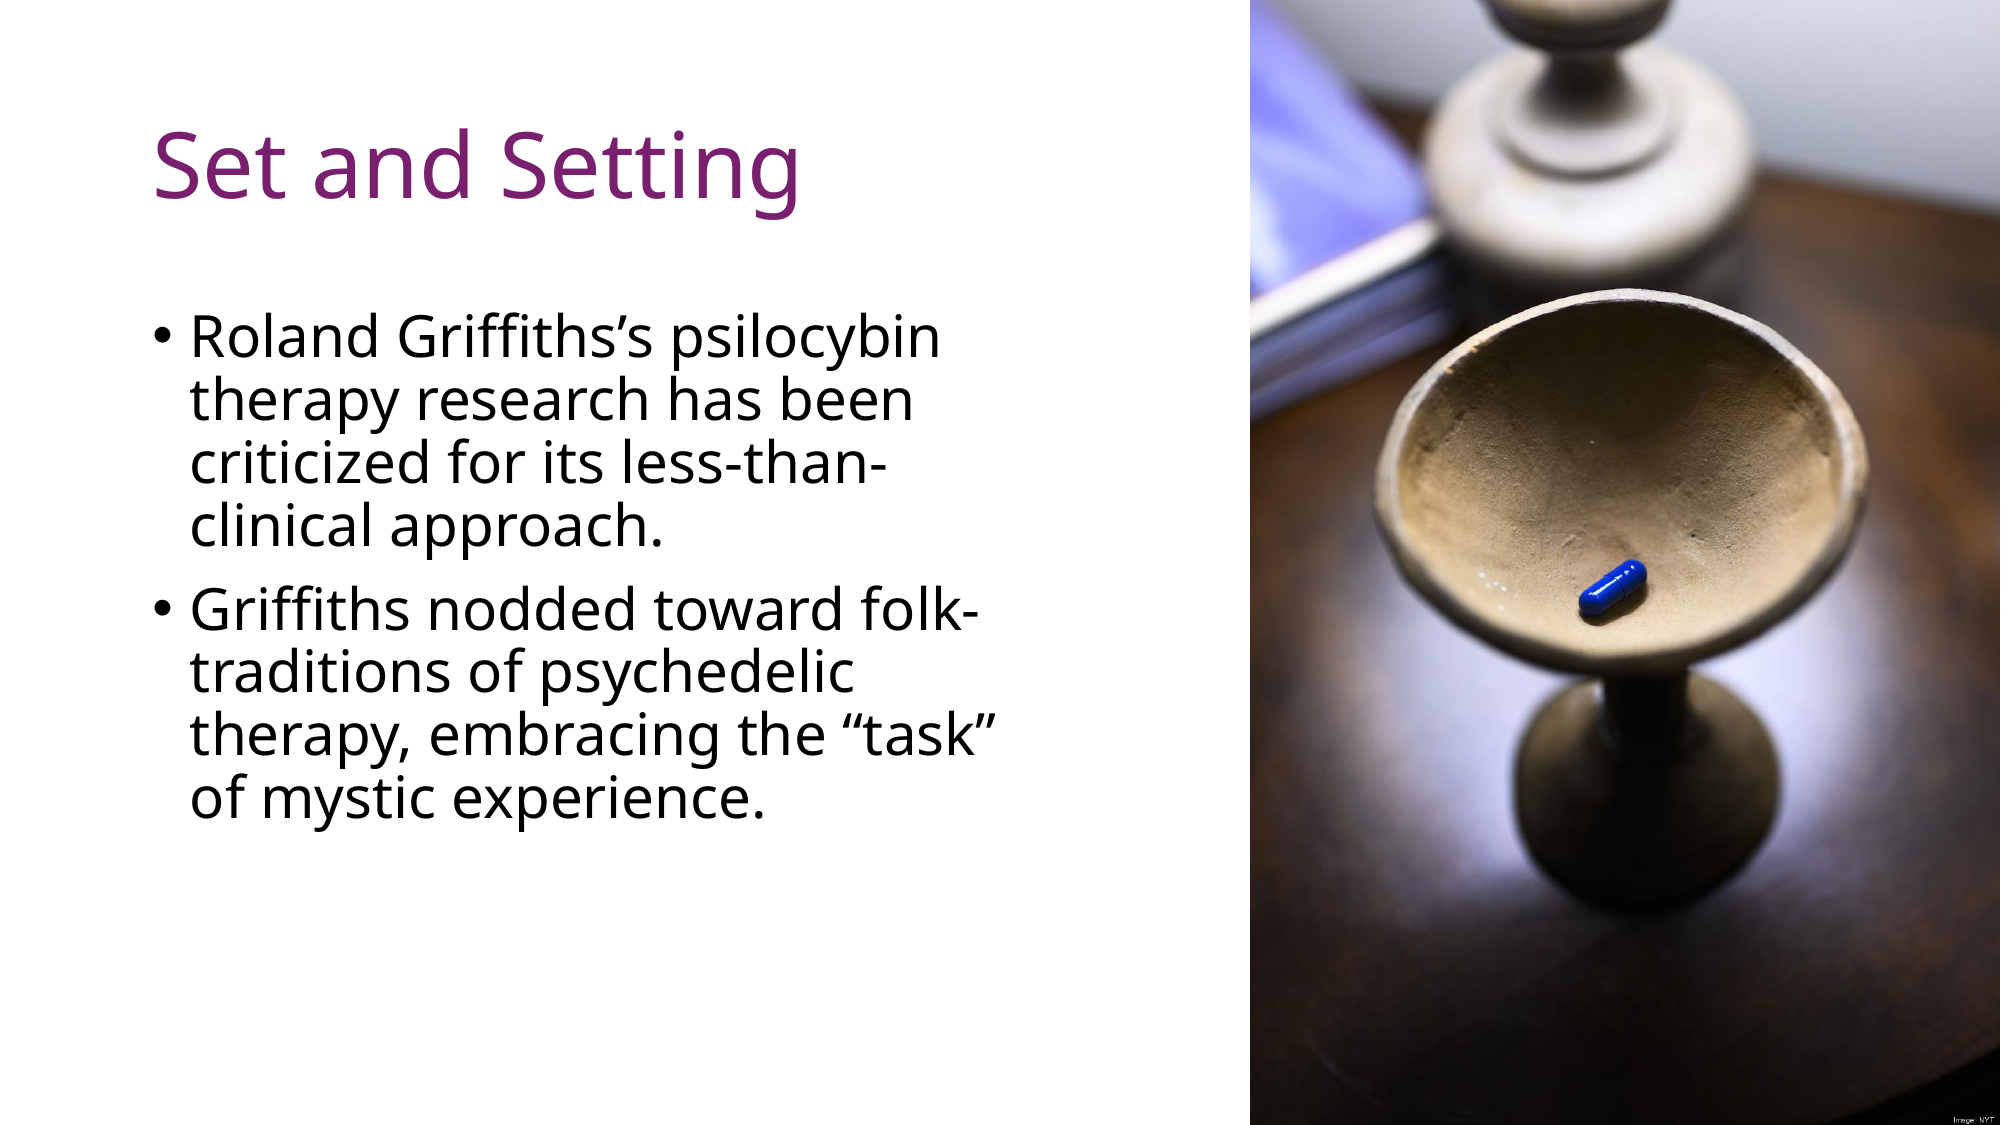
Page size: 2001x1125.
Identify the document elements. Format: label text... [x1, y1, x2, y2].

title Set and Setting [137, 59, 1249, 278]
picture [1249, 0, 2000, 1125]
list Roland Griffiths’s psilocybin therapy research has been criticized for its less-than-clinical approach. Griffiths nodded toward folk-traditions of psychedelic therapy, embracing the “task” of mystic experience. [137, 299, 1062, 1014]
